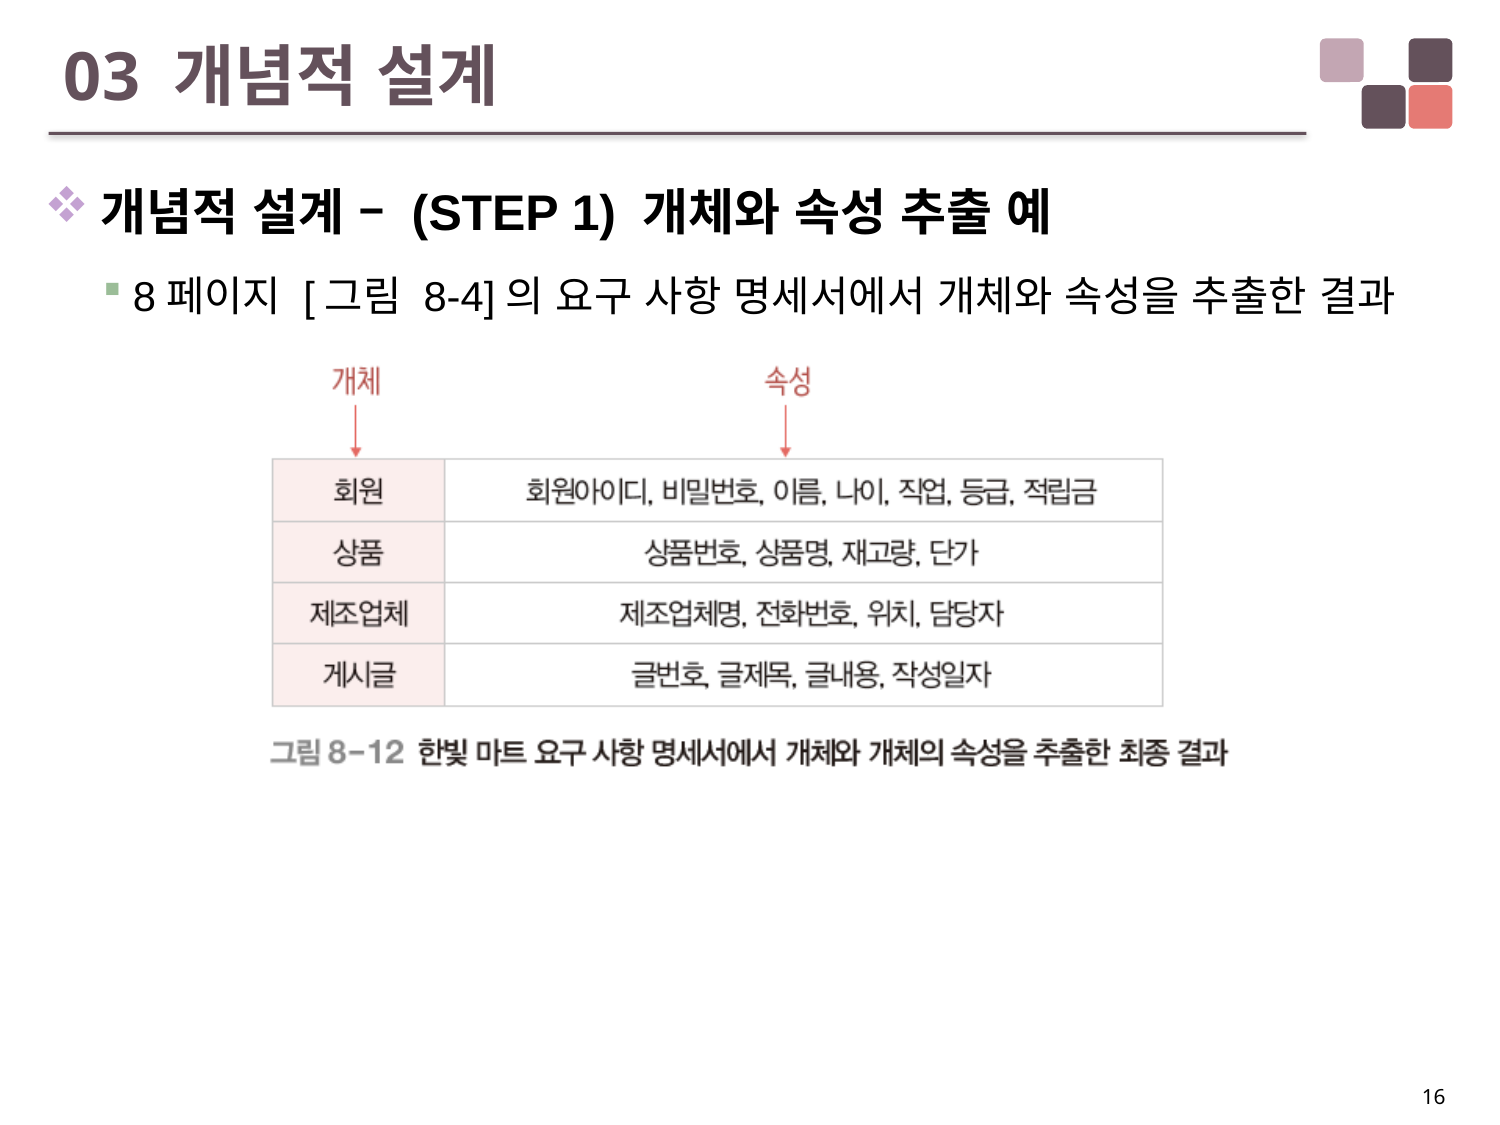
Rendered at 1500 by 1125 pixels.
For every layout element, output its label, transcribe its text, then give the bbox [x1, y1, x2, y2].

title 03 개념적 설계 [48, 25, 1459, 123]
picture [258, 348, 1242, 776]
text_box 개념적 설계 – (STEP 1) 개체와 속성 추출 예 8페이지 [그림 8-4]의 요구 사항 명세서에서 개체와 속성을 추출한 결과 [29, 172, 1500, 1083]
